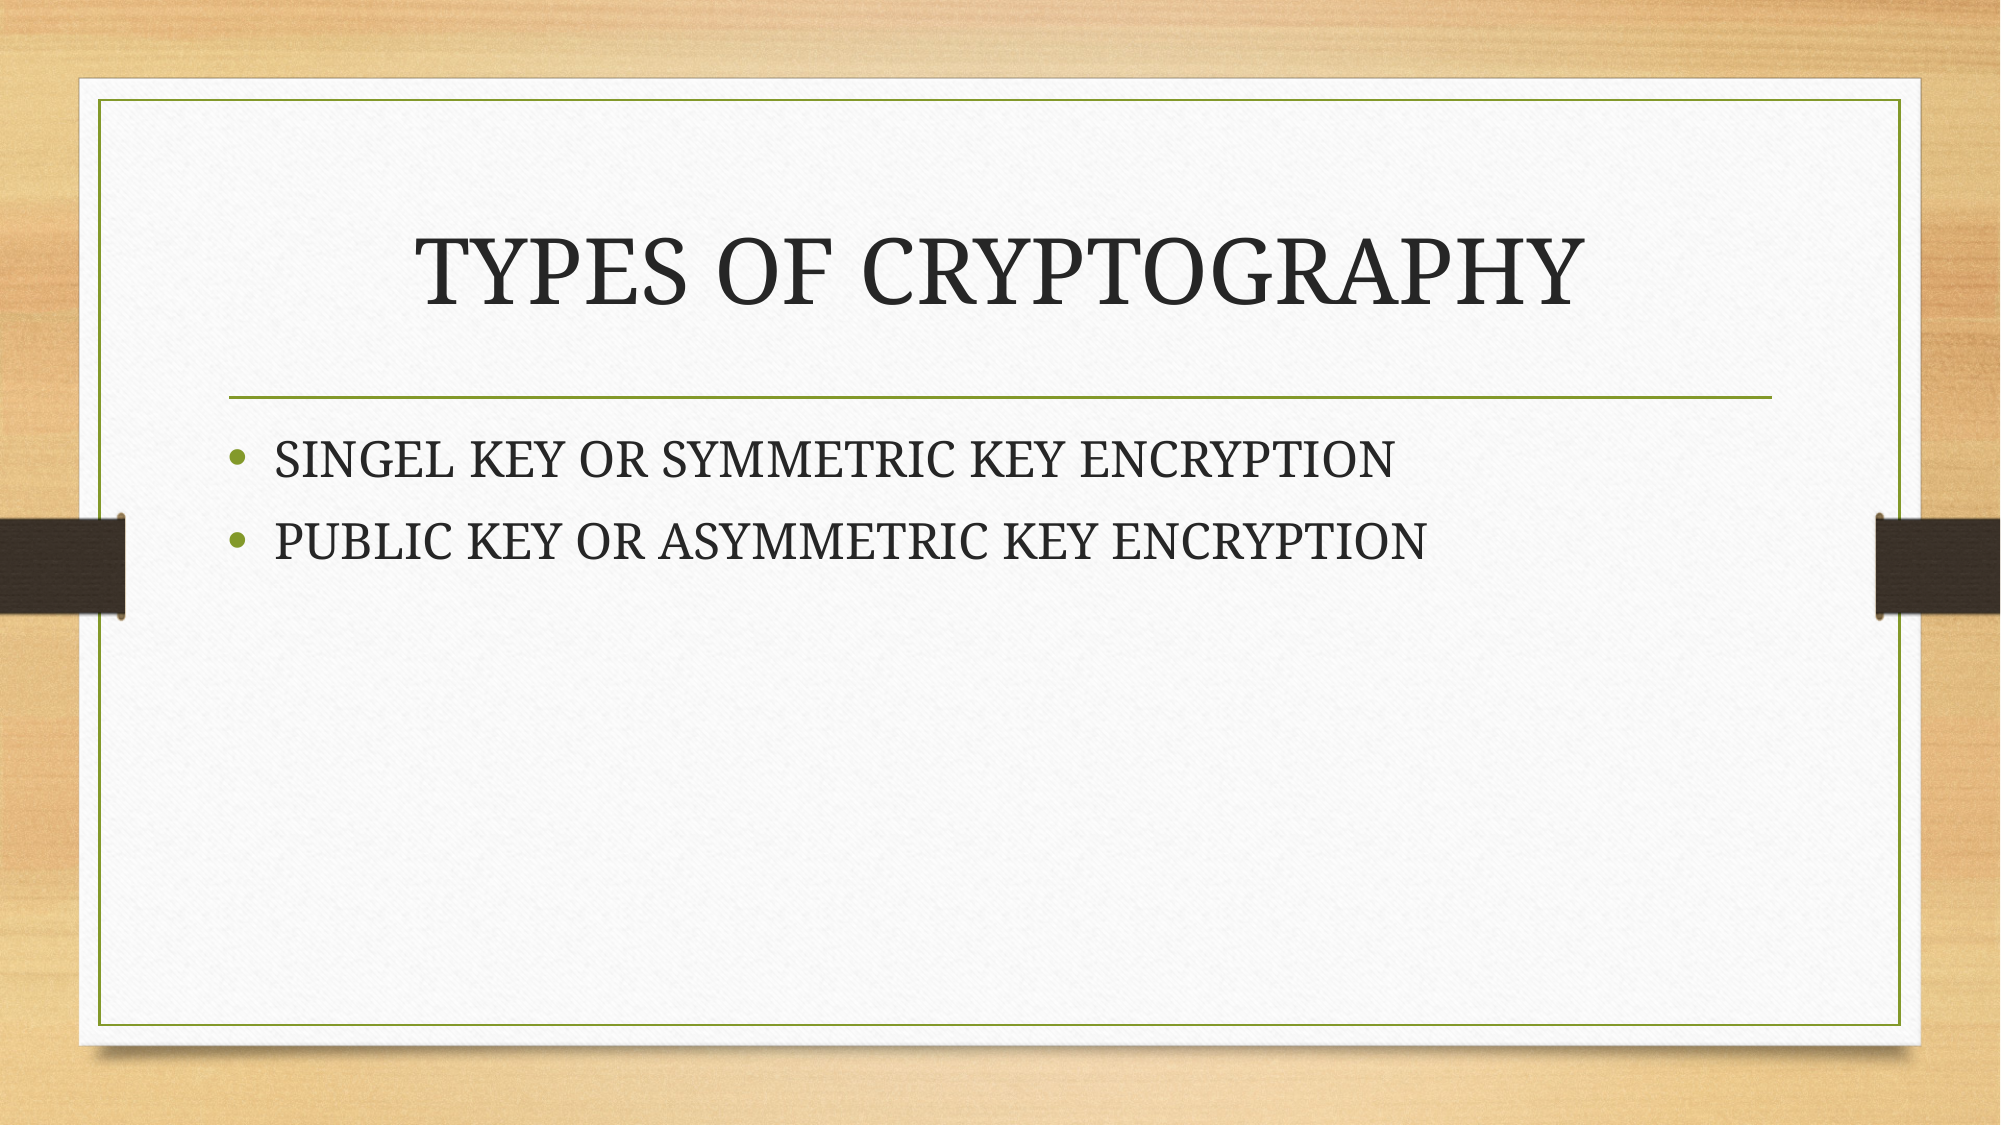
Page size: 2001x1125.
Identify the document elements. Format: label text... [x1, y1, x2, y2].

list SINGEL KEY OR SYMMETRIC KEY ENCRYPTION PUBLIC KEY OR ASYMMETRIC KEY ENCRYPTION [212, 419, 1788, 964]
title TYPES OF CRYPTOGRAPHY [212, 161, 1788, 375]
picture [0, 0, 2001, 1125]
